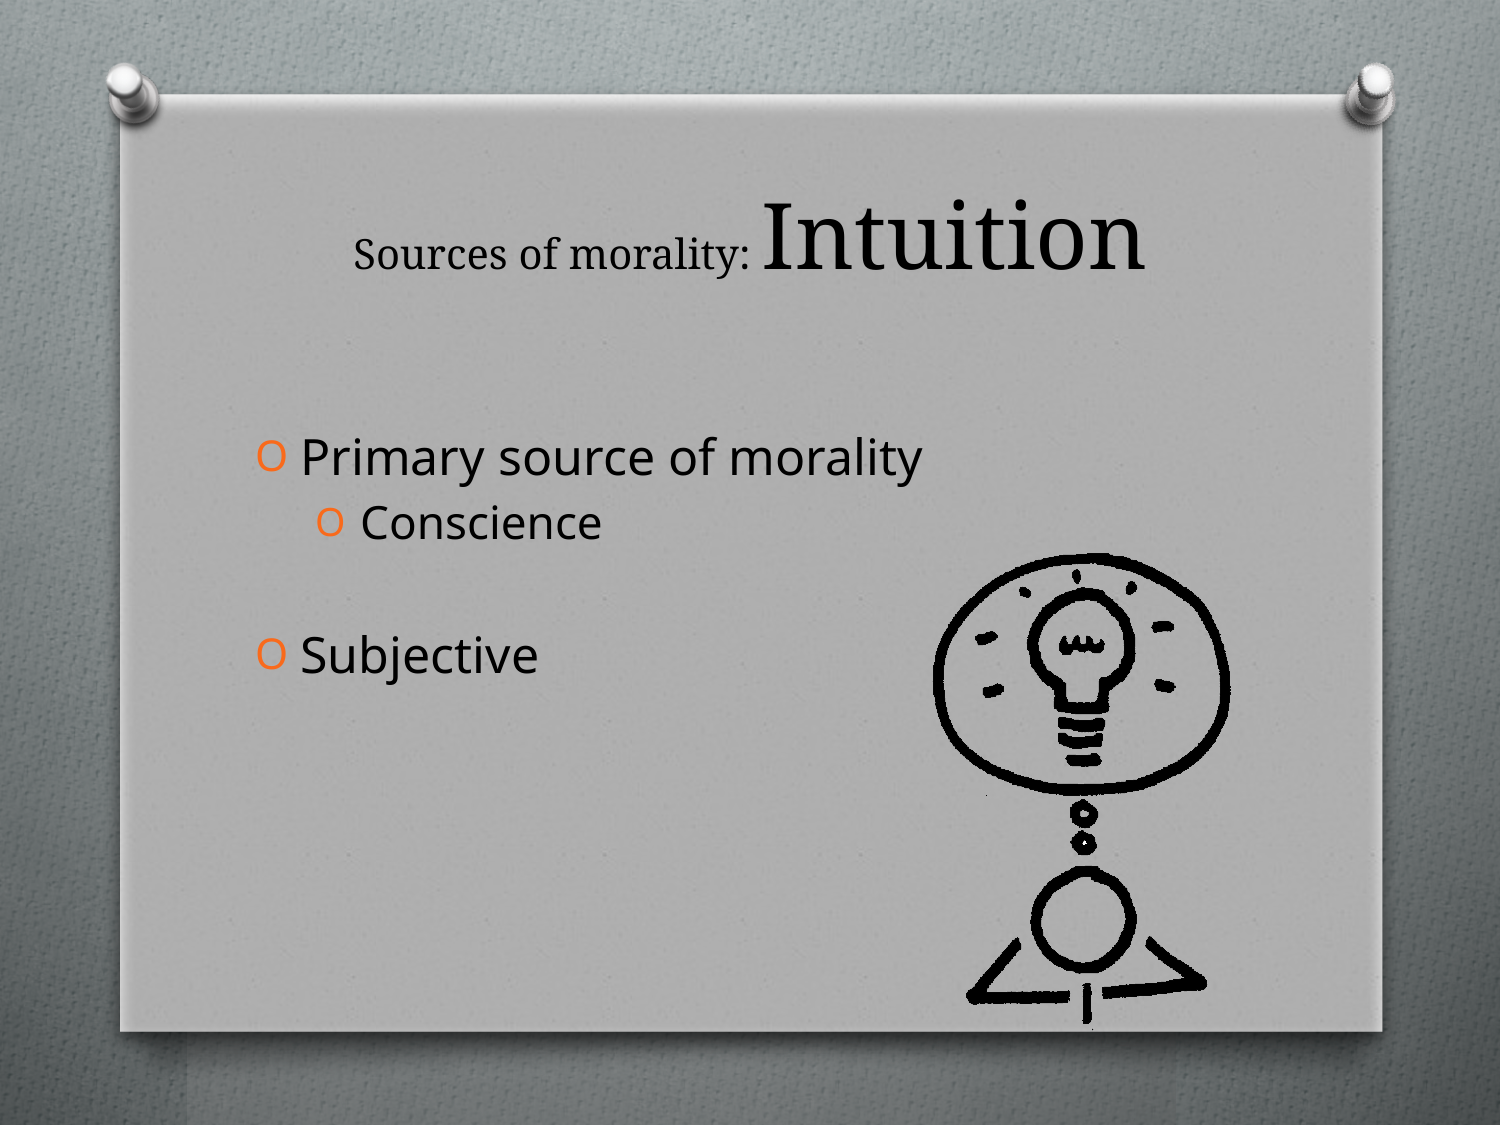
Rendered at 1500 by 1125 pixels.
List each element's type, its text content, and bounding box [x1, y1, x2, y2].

title Sources of morality: Intuition [179, 134, 1323, 332]
picture [75, 31, 197, 152]
picture [903, 525, 1259, 1038]
picture [1317, 35, 1439, 156]
list Primary source of morality Conscience Subjective [240, 347, 1257, 939]
